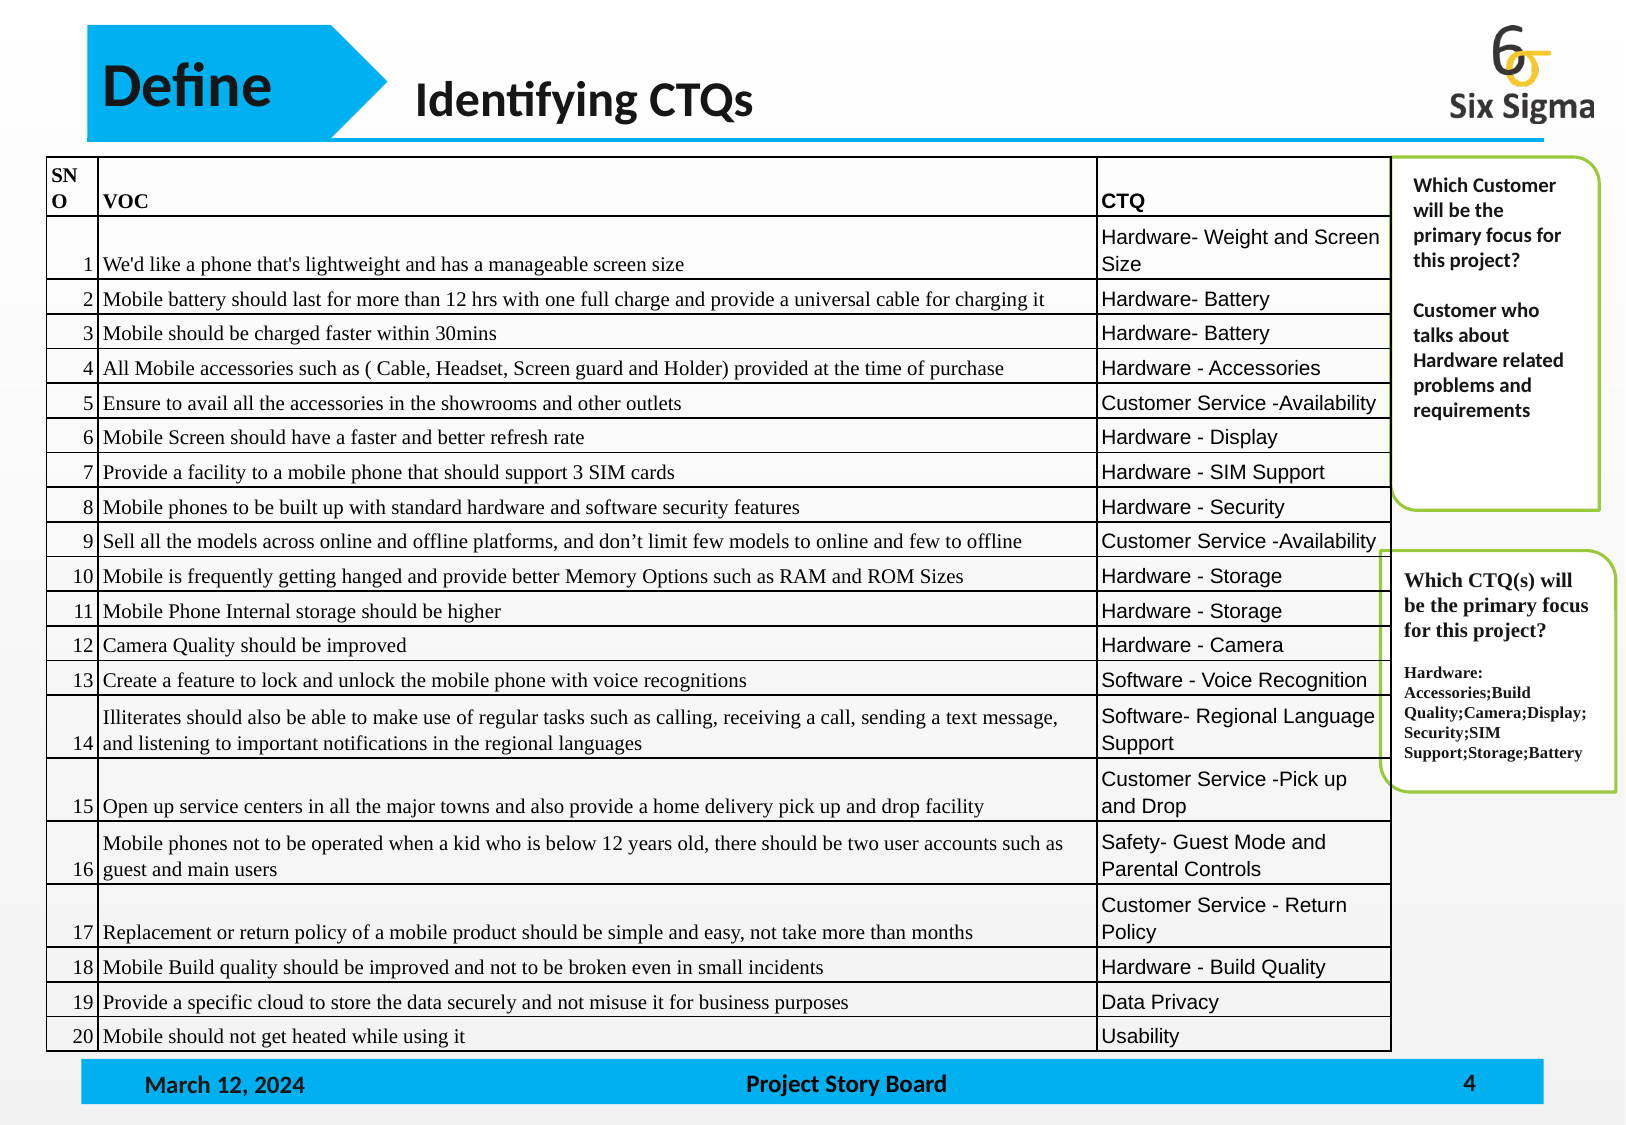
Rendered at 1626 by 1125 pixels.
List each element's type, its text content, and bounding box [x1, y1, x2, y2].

text_box Define [87, 24, 388, 138]
table_cell Provide a specific cloud to store the data securely and not misuse it for business purposes [99, 983, 1096, 1016]
table_cell Mobile battery should last for more than 12 hrs with one full charge and provide a universal cable for charging it [99, 280, 1096, 313]
table_cell Usability [1098, 1017, 1390, 1050]
table_cell 20 [47, 1017, 97, 1050]
text_box Which CTQ(s) will be the primary focus for this project? Hardware: Accessories;Build Quality;Camera;Display;Security;SIM Support;Storage;Battery [1392, 550, 1616, 793]
table_cell Ensure to avail all the accessories in the showrooms and other outlets [99, 384, 1096, 417]
table_cell Hardware - Storage [1098, 557, 1390, 590]
table_cell Hardware- Battery [1098, 315, 1390, 348]
table_cell Customer Service - Return Policy [1098, 885, 1390, 946]
table_cell 19 [47, 983, 97, 1016]
table_cell 18 [47, 948, 97, 981]
table_cell Mobile should be charged faster within 30mins [99, 315, 1096, 348]
table_cell 12 [47, 627, 97, 660]
text_box Identifying CTQs [399, 51, 1423, 139]
table_cell Sell all the models across online and offline platforms, and don’t limit few models to online and few to offline [99, 523, 1096, 556]
table_cell 7 [47, 453, 97, 486]
table_cell 8 [47, 488, 97, 521]
table_cell Hardware - Storage [1098, 592, 1390, 625]
table_cell Software - Voice Recognition [1098, 661, 1390, 694]
table_cell 14 [47, 696, 97, 757]
table_cell 11 [47, 592, 97, 625]
table_cell Camera Quality should be improved [99, 627, 1096, 660]
table_cell Hardware - Camera [1098, 627, 1390, 660]
table_header VOC [99, 158, 1096, 215]
table_cell Hardware- Weight and Screen Size [1098, 217, 1390, 278]
table_cell All Mobile accessories such as ( Cable, Headset, Screen guard and Holder) provided at the time of purchase [99, 349, 1096, 382]
table_cell 9 [47, 523, 97, 556]
table_cell Software- Regional Language Support [1098, 696, 1390, 757]
table_cell Mobile Phone Internal storage should be higher [99, 592, 1096, 625]
table_cell 2 [47, 280, 97, 313]
table_cell Data Privacy [1098, 983, 1390, 1016]
table_cell 3 [47, 315, 97, 348]
table_cell Open up service centers in all the major towns and also provide a home delivery pick up and drop facility [99, 759, 1096, 820]
table_cell Create a feature to lock and unlock the mobile phone with voice recognitions [99, 661, 1096, 694]
table_cell 1 [47, 217, 97, 278]
slide_number ‹#› [1428, 1058, 1511, 1105]
table_cell Replacement or return policy of a mobile product should be simple and easy, not take more than months [99, 885, 1096, 946]
table_cell Mobile Screen should have a faster and better refresh rate [99, 419, 1096, 452]
table_cell Hardware- Battery [1098, 280, 1390, 313]
table_cell Hardware - Build Quality [1098, 948, 1390, 981]
table_cell Mobile should not get heated while using it [99, 1017, 1096, 1050]
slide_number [112, 1069, 338, 1097]
table_cell Customer Service -Pick up and Drop [1098, 759, 1390, 820]
table_cell 6 [47, 419, 97, 452]
table_cell 13 [47, 661, 97, 694]
table_cell Mobile is frequently getting hanged and provide better Memory Options such as RAM and ROM Sizes [99, 557, 1096, 590]
table_cell 4 [47, 349, 97, 382]
table_cell Hardware - Display [1098, 419, 1390, 452]
table_cell 10 [47, 557, 97, 590]
table_cell Mobile phones to be built up with standard hardware and software security features [99, 488, 1096, 521]
picture [1449, 25, 1594, 124]
table_cell Customer Service -Availability [1098, 523, 1390, 556]
table_cell Mobile phones not to be operated when a kid who is below 12 years old, there should be two user accounts such as guest and main users [99, 822, 1096, 883]
table_cell We'd like a phone that's lightweight and has a manageable screen size [99, 217, 1096, 278]
table_cell Hardware - SIM Support [1098, 453, 1390, 486]
table_cell Hardware - Accessories [1098, 349, 1390, 382]
table_cell 16 [47, 822, 97, 883]
table_cell Hardware - Security [1098, 488, 1390, 521]
table_cell Provide a facility to a mobile phone that should support 3 SIM cards [99, 453, 1096, 486]
table_cell 17 [47, 885, 97, 946]
table_cell Safety- Guest Mode and Parental Controls [1098, 822, 1390, 883]
text_box Which Customer will be the primary focus for this project? Customer who talks about Hardware related problems and requirements [1392, 156, 1600, 511]
table_cell 5 [47, 384, 97, 417]
table_cell 15 [47, 759, 97, 820]
table_cell Mobile Build quality should be improved and not to be broken even in small incidents [99, 948, 1096, 981]
table_header SNO [47, 158, 97, 215]
table_header CTQ [1098, 158, 1390, 215]
table_cell Illiterates should also be able to make use of regular tasks such as calling, receiving a call, sending a text message, and listening to important notifications in the regional languages [99, 696, 1096, 757]
table_cell Customer Service -Availability [1098, 384, 1390, 417]
